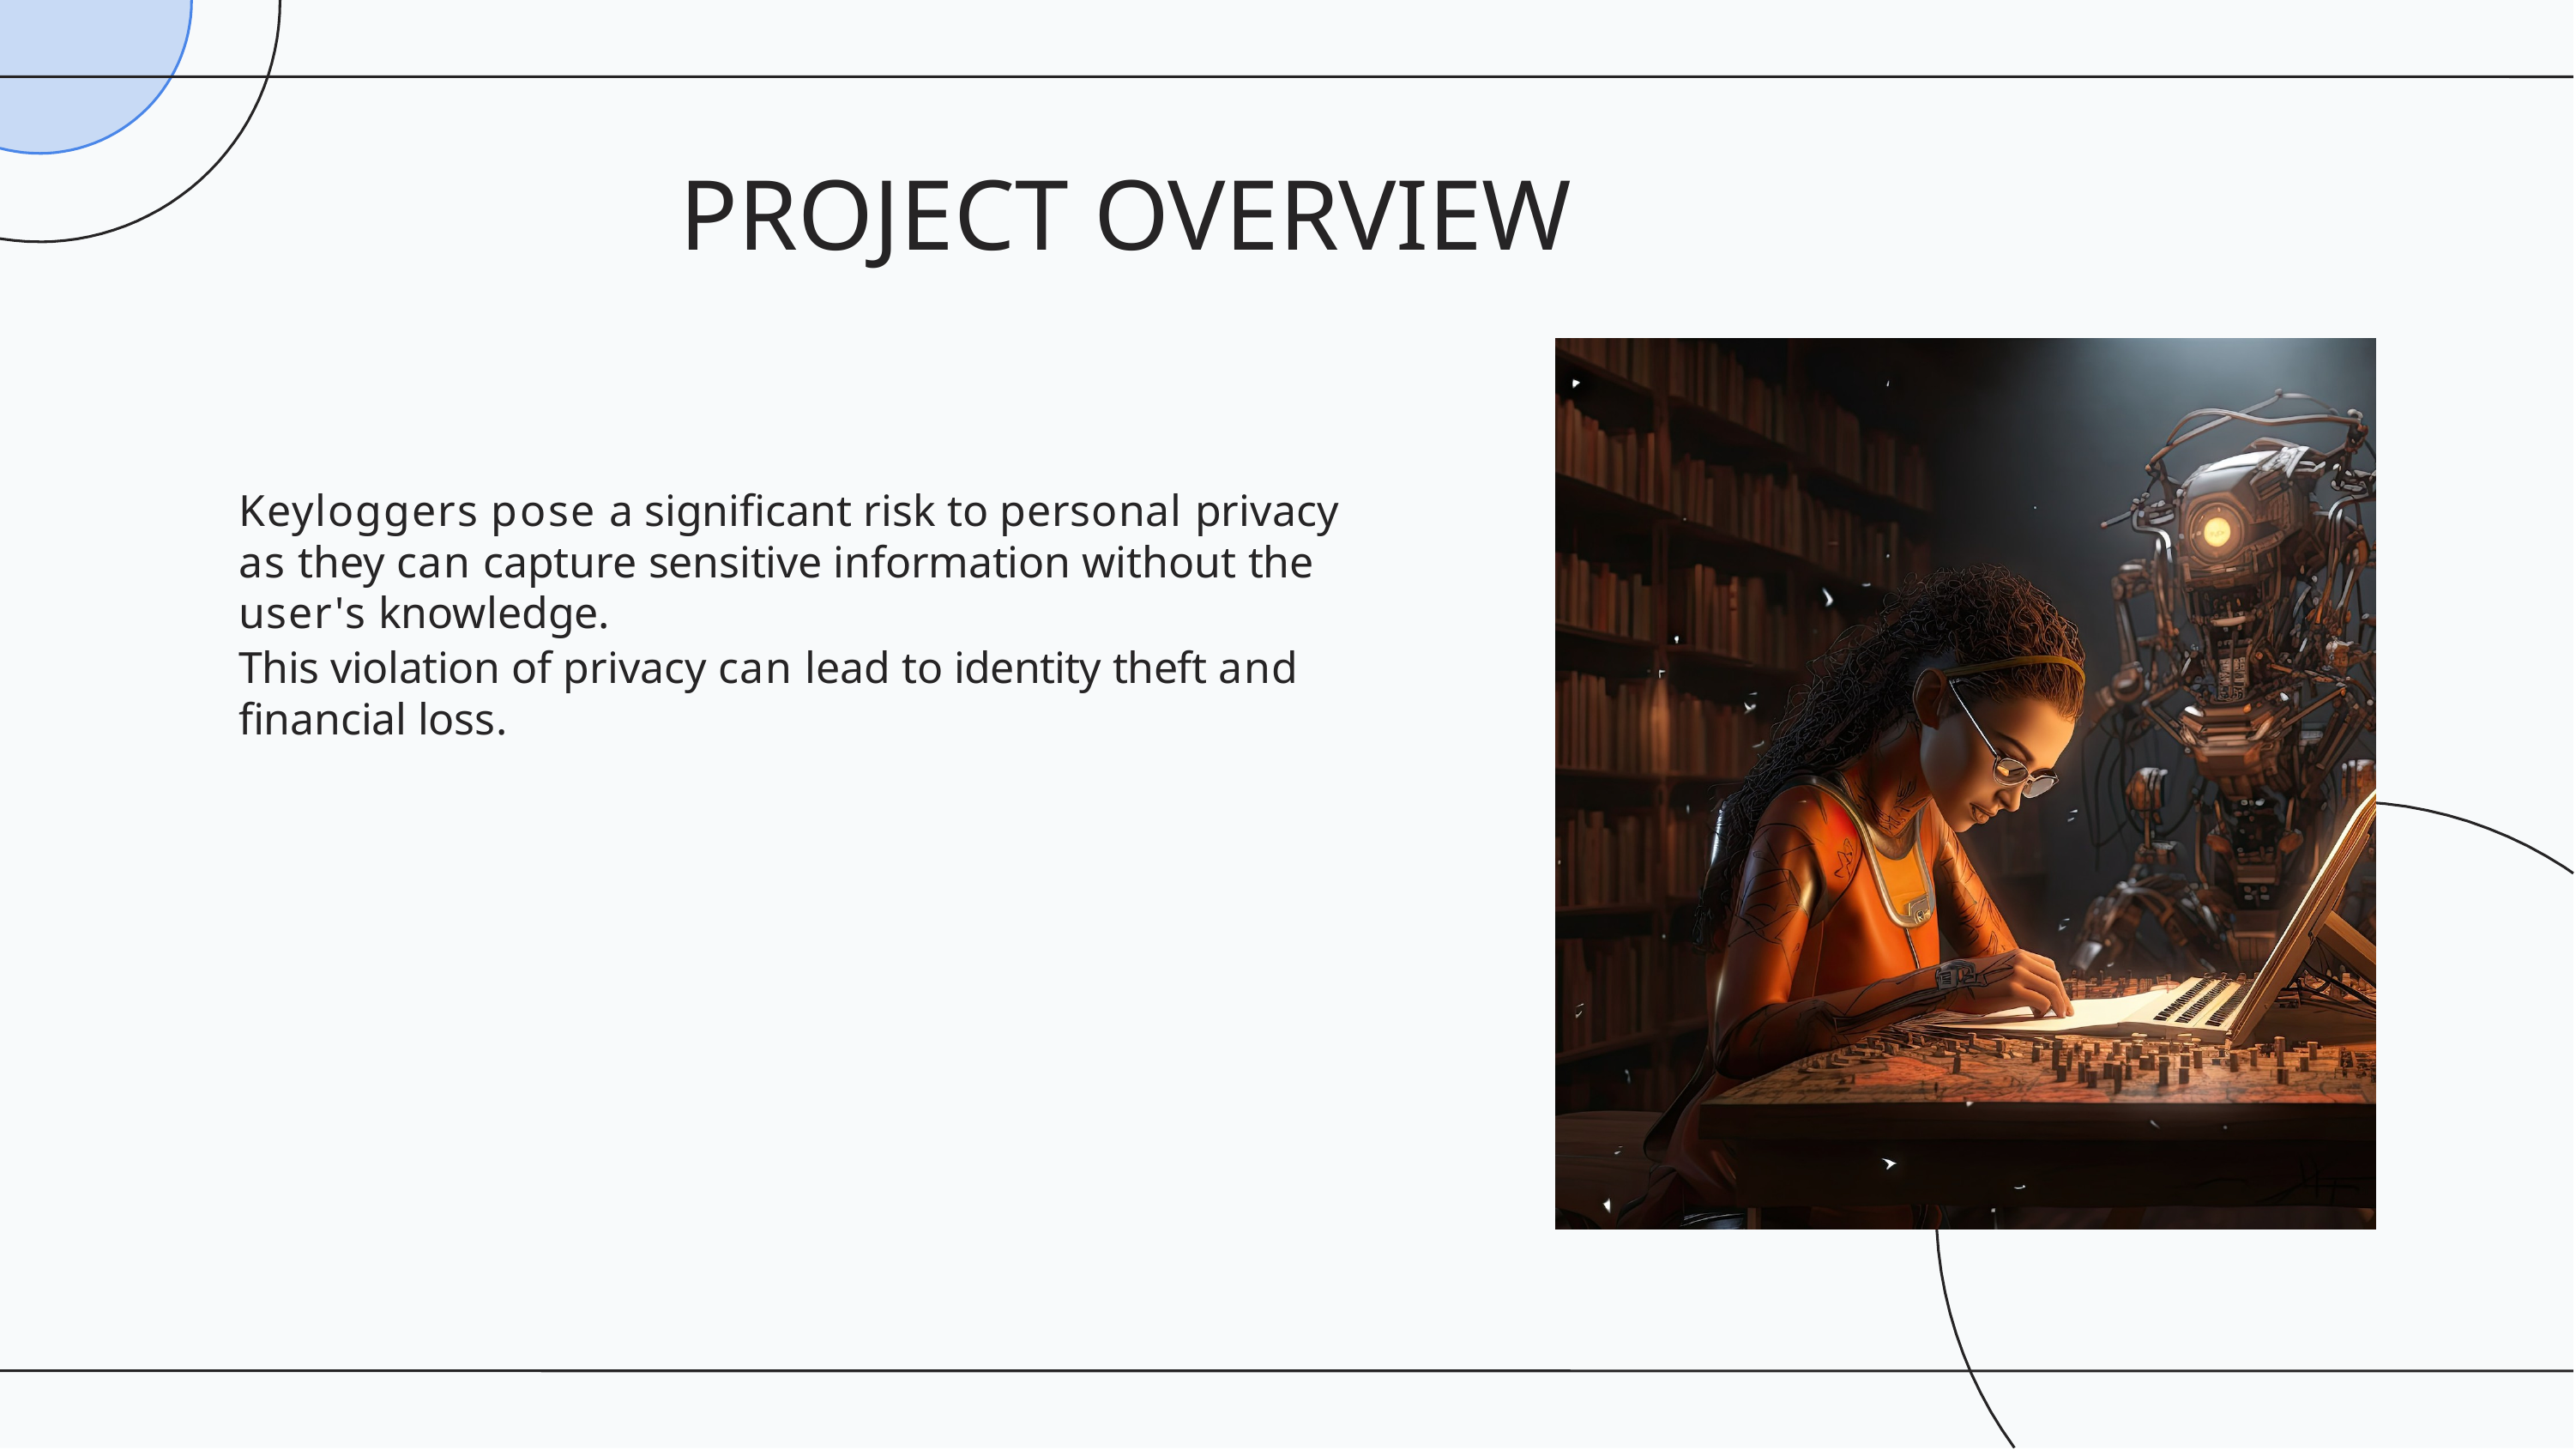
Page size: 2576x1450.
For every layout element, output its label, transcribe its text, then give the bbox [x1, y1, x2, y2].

text_box Keyloggers pose a signiﬁcant risk to personal privacy as they can capture sensitive information without the user's knowledge. This violation of privacy can lead to identity theft and ﬁnancial loss . [224, 478, 1361, 801]
picture [1555, 338, 2377, 1229]
title PROJECT OVERVIEW [226, 152, 2350, 396]
